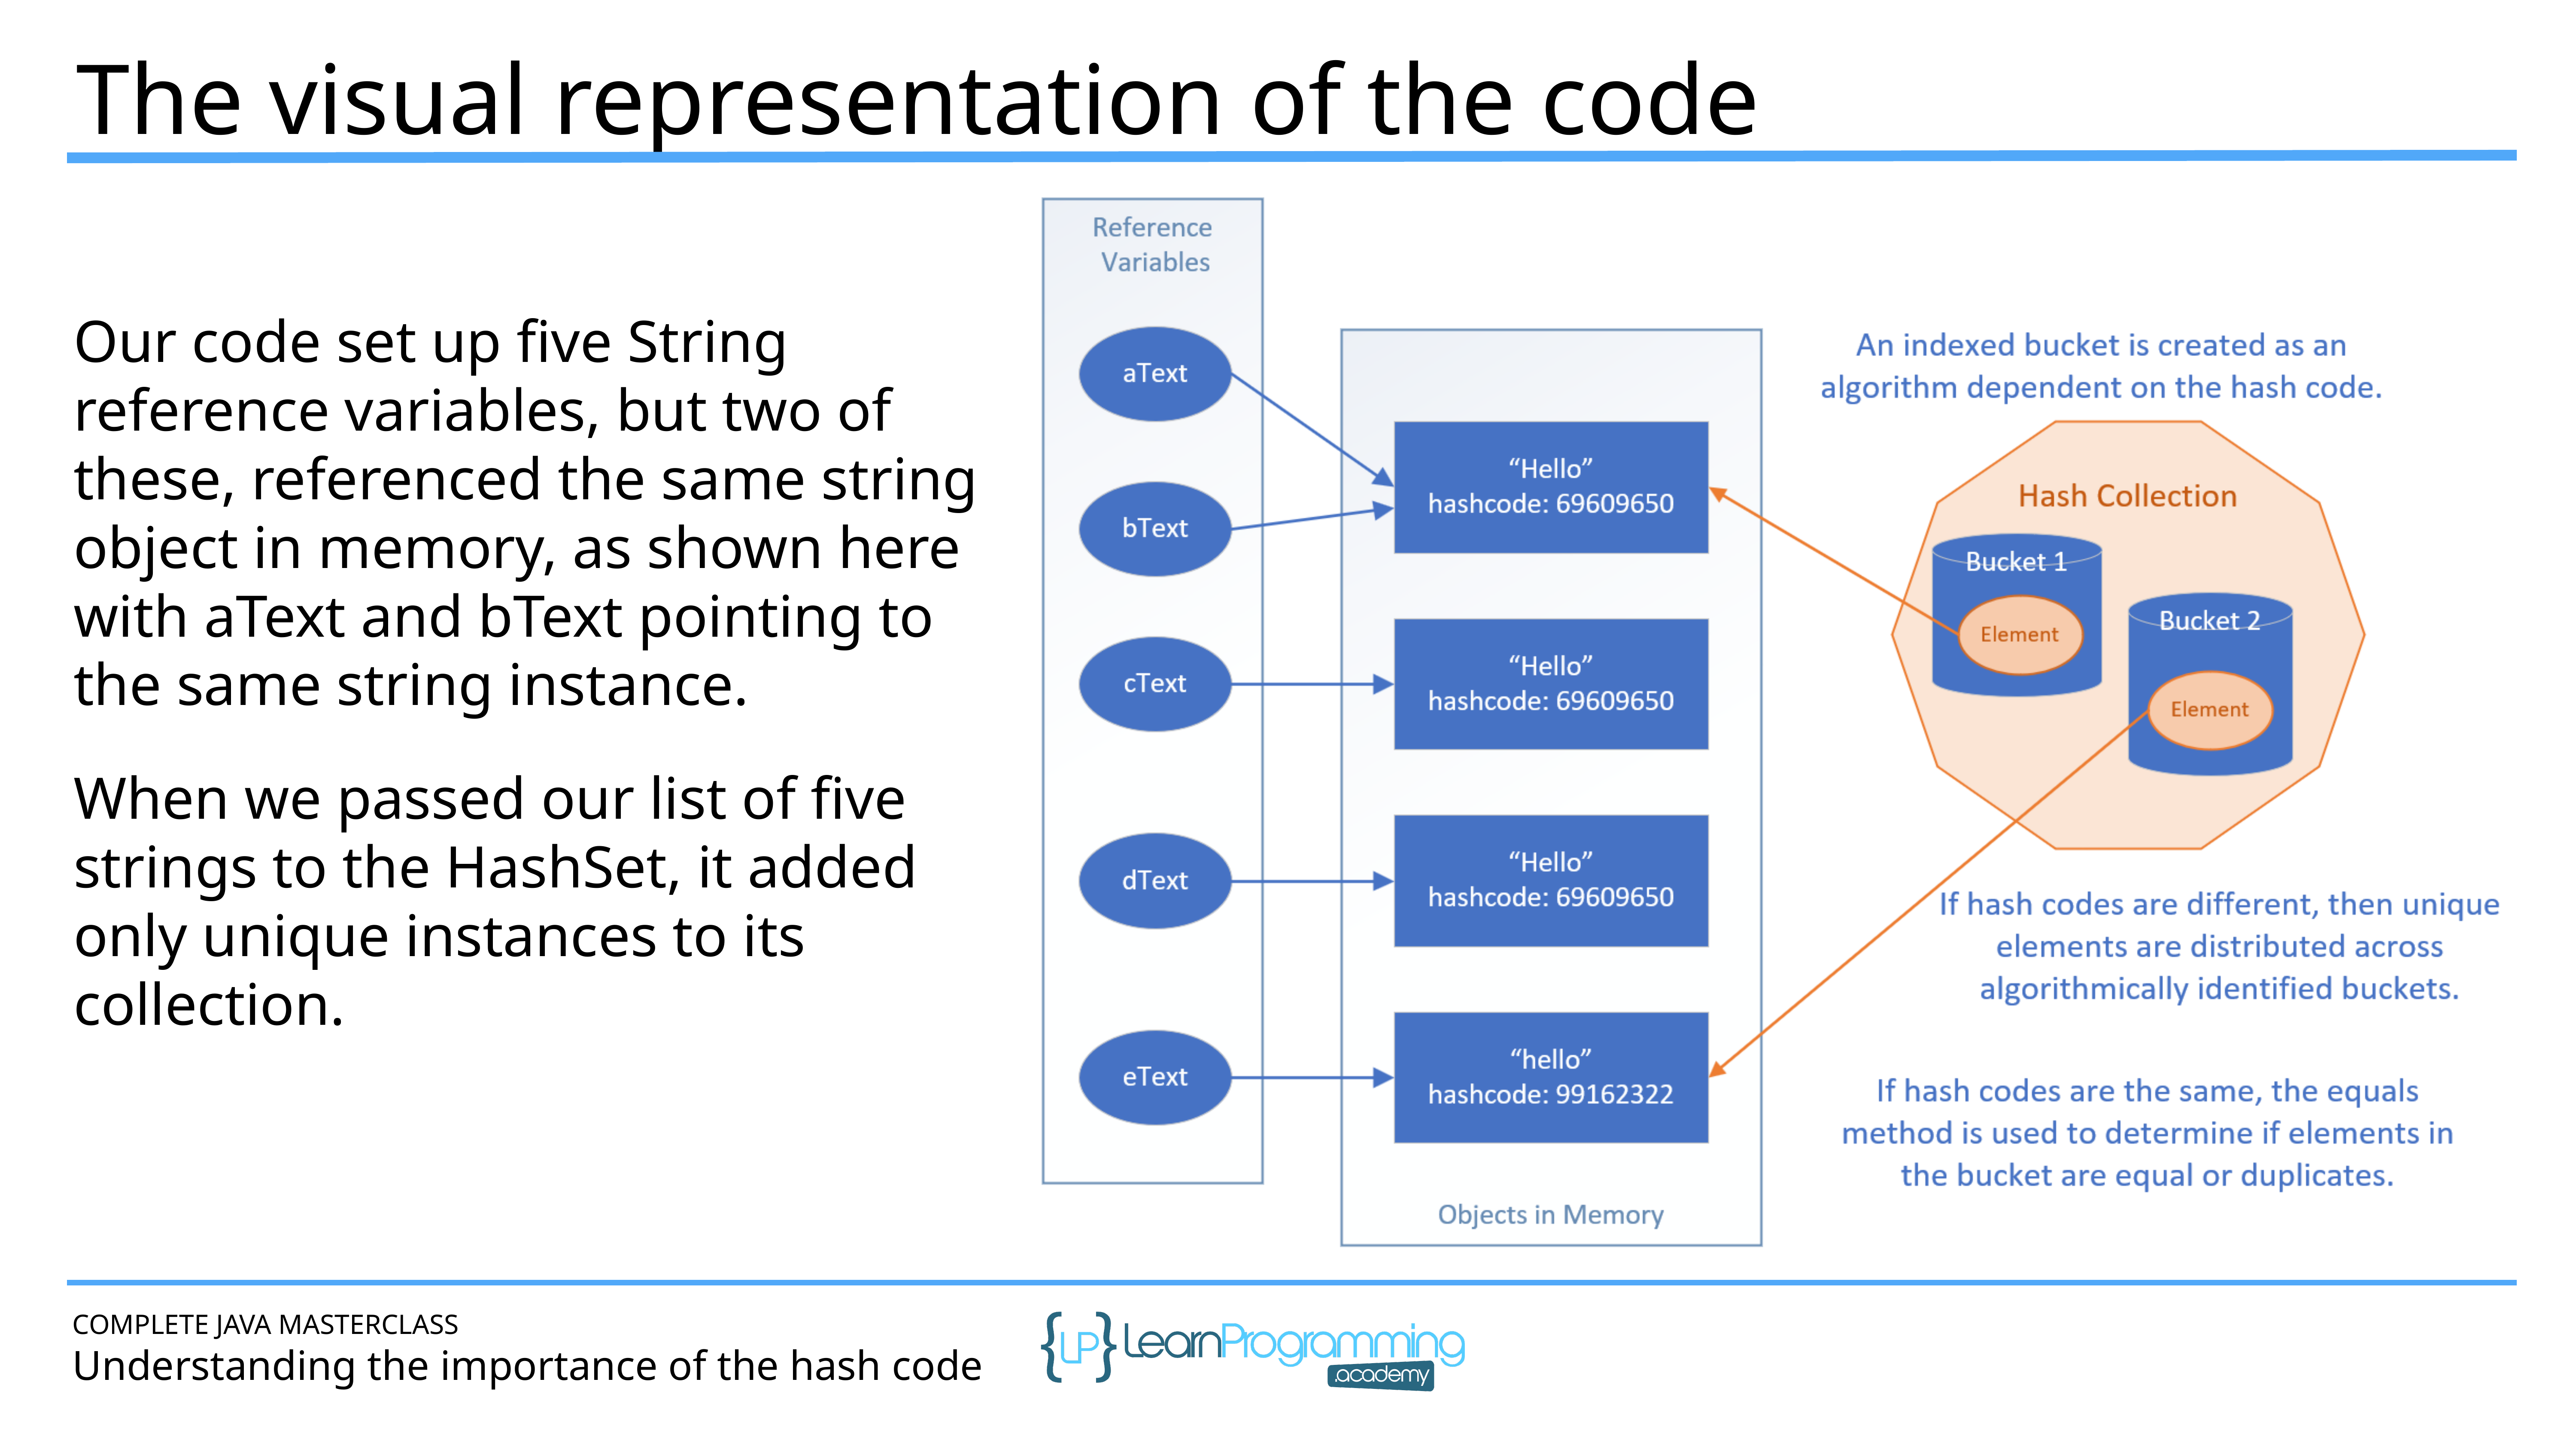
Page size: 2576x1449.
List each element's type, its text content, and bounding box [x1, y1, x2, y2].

text_box Our code set up five String reference variables, but two of these, referenced the same string object in memory, as shown here with aText and bText pointing to the same string instance. When we passed our list of five strings to the HashSet, it added only unique instances to its collection. [67, 301, 1011, 1139]
picture [1032, 1302, 1477, 1400]
picture [1027, 190, 2509, 1259]
text_box The visual representation of the code [70, 32, 1766, 159]
text_box COMPLETE JAVA MASTERCLASS Understanding the importance of the hash code [67, 1302, 1030, 1394]
